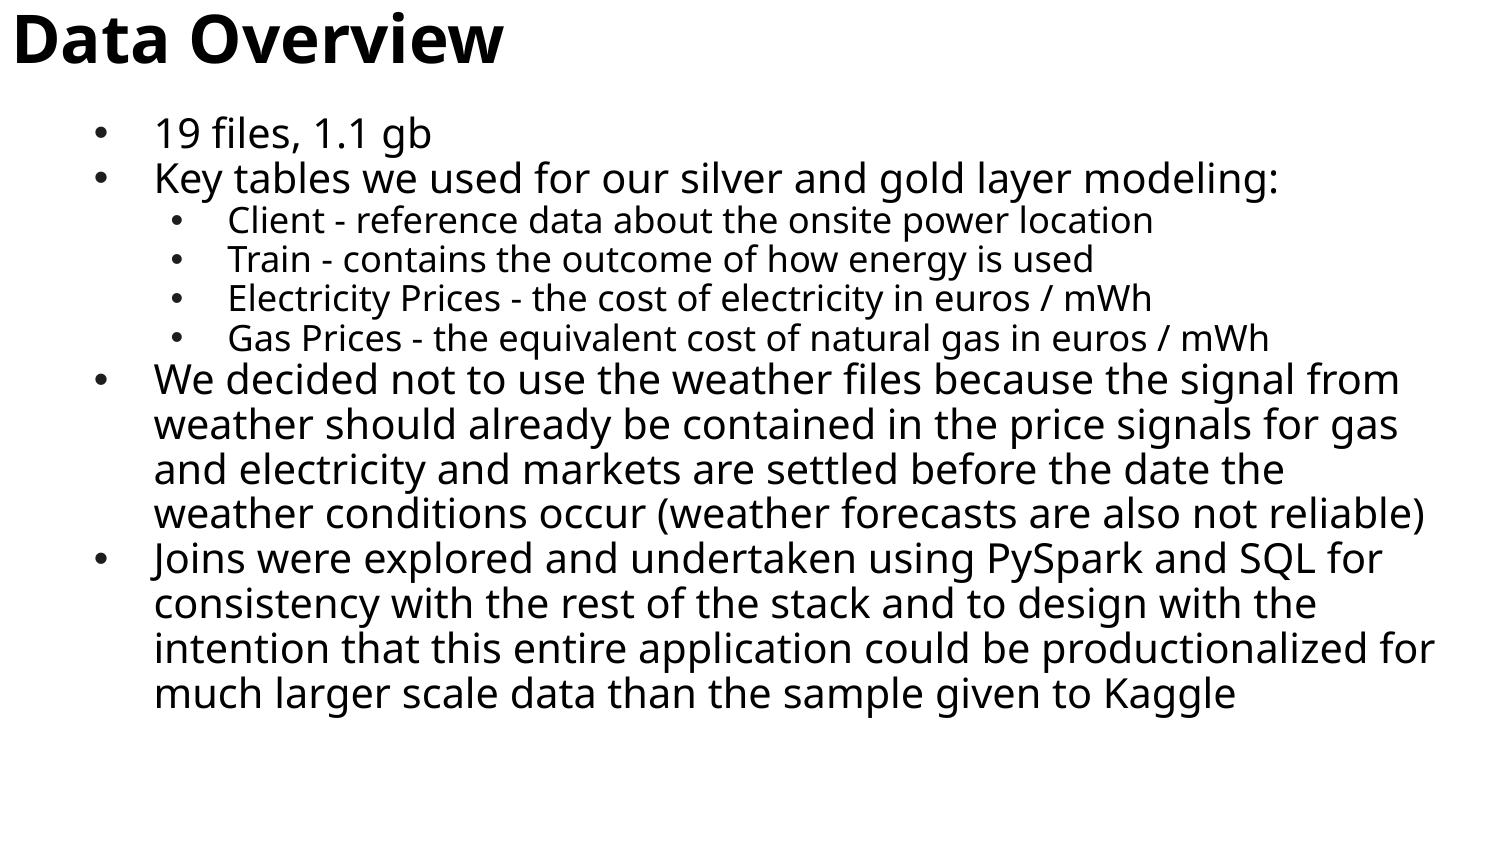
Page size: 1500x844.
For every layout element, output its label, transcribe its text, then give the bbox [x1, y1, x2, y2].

title Data Overview [0, 0, 1294, 85]
list 19 files, 1.1 gb Key tables we used for our silver and gold layer modeling: Client - reference data about the onsite power location Train - contains the outcome of how energy is used Electricity Prices - the cost of electricity in euros / mWh Gas Prices - the equivalent cost of natural gas in euros / mWh We decided not to use the weather files because the signal from weather should already be contained in the price signals for gas and electricity and markets are settled before the date the weather conditions occur (weather forecasts are also not reliable) Joins were explored and undertaken using PySpark and SQL for consistency with the rest of the stack and to design with the intention that this entire application could be productionalized for much larger scale data than the sample given to Kaggle [68, 106, 1465, 762]
